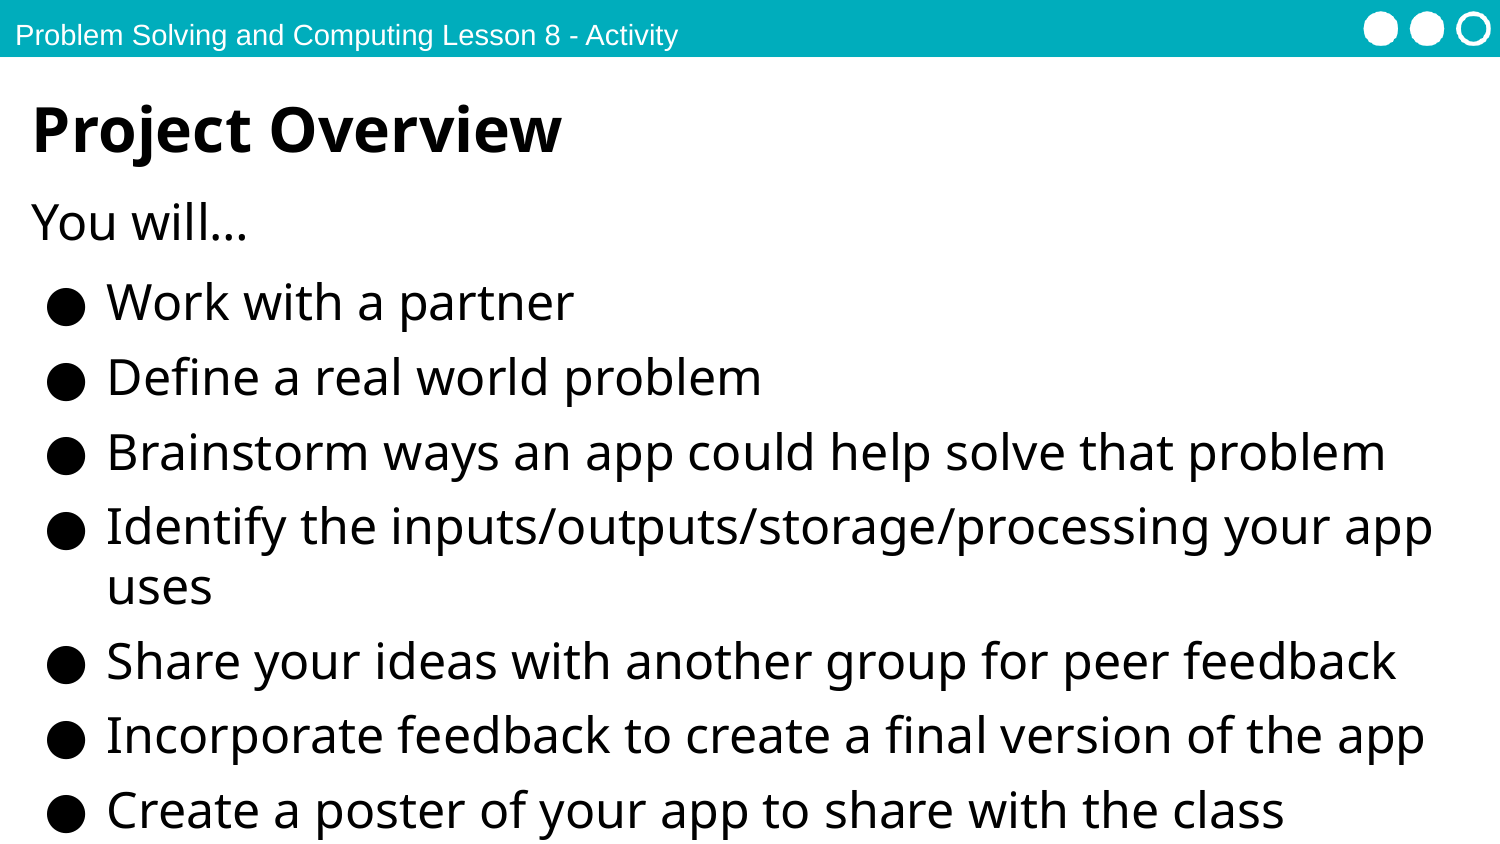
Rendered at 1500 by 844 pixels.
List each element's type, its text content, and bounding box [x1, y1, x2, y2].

picture [0, 0, 1500, 844]
text_box Problem Solving and Computing Lesson 8 - Activity [0, 0, 750, 58]
text_box Project Overview You will… Work with a partner Define a real world problem Brainstorm ways an app could help solve that problem Identify the inputs/outputs/storage/processing your app uses Share your ideas with another group for peer feedback Incorporate feedback to create a final version of the app Create a poster of your app to share with the class [16, 75, 1483, 769]
